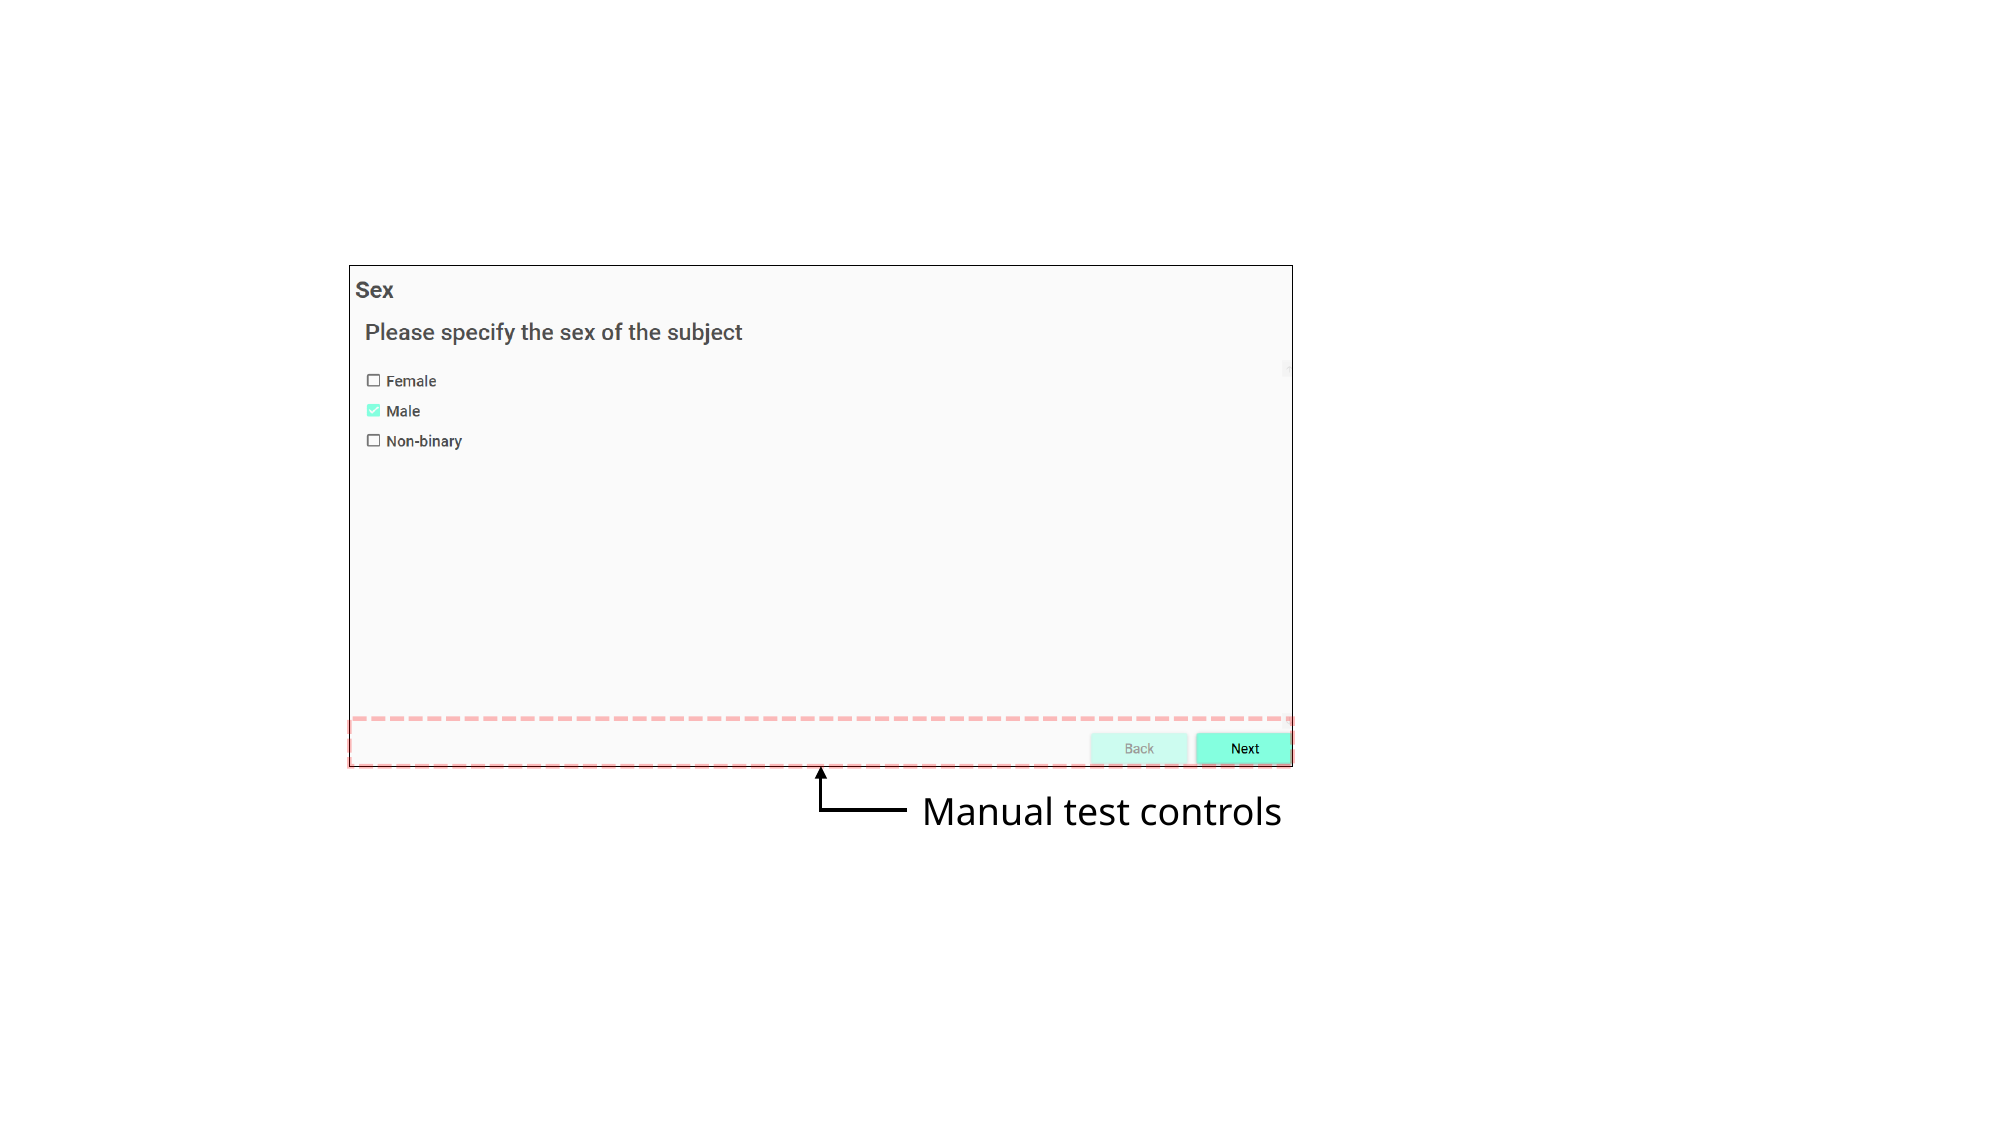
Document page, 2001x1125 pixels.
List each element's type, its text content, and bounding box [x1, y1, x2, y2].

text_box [820, 765, 921, 811]
text_box Manual test controls [907, 780, 1298, 840]
picture [348, 265, 1293, 767]
